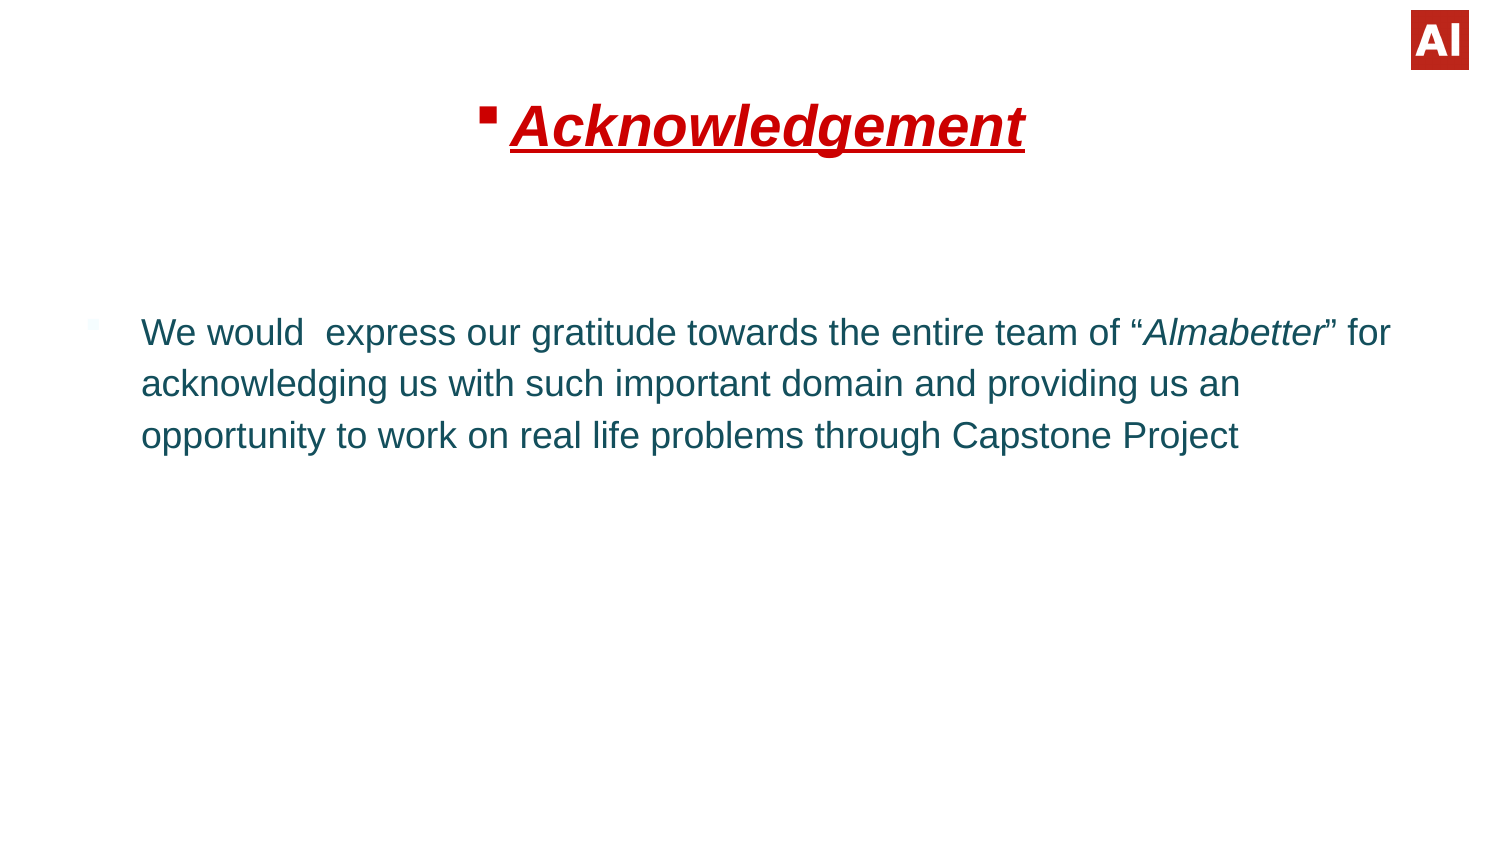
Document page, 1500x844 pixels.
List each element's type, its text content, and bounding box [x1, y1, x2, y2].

title Acknowledgement [51, 72, 1449, 167]
list We would express our gratitude towards the entire team of “Almabetter” for acknowledging us with such important domain and providing us an opportunity to work on real life problems through Capstone Project [51, 189, 1449, 750]
picture [1411, 10, 1469, 70]
